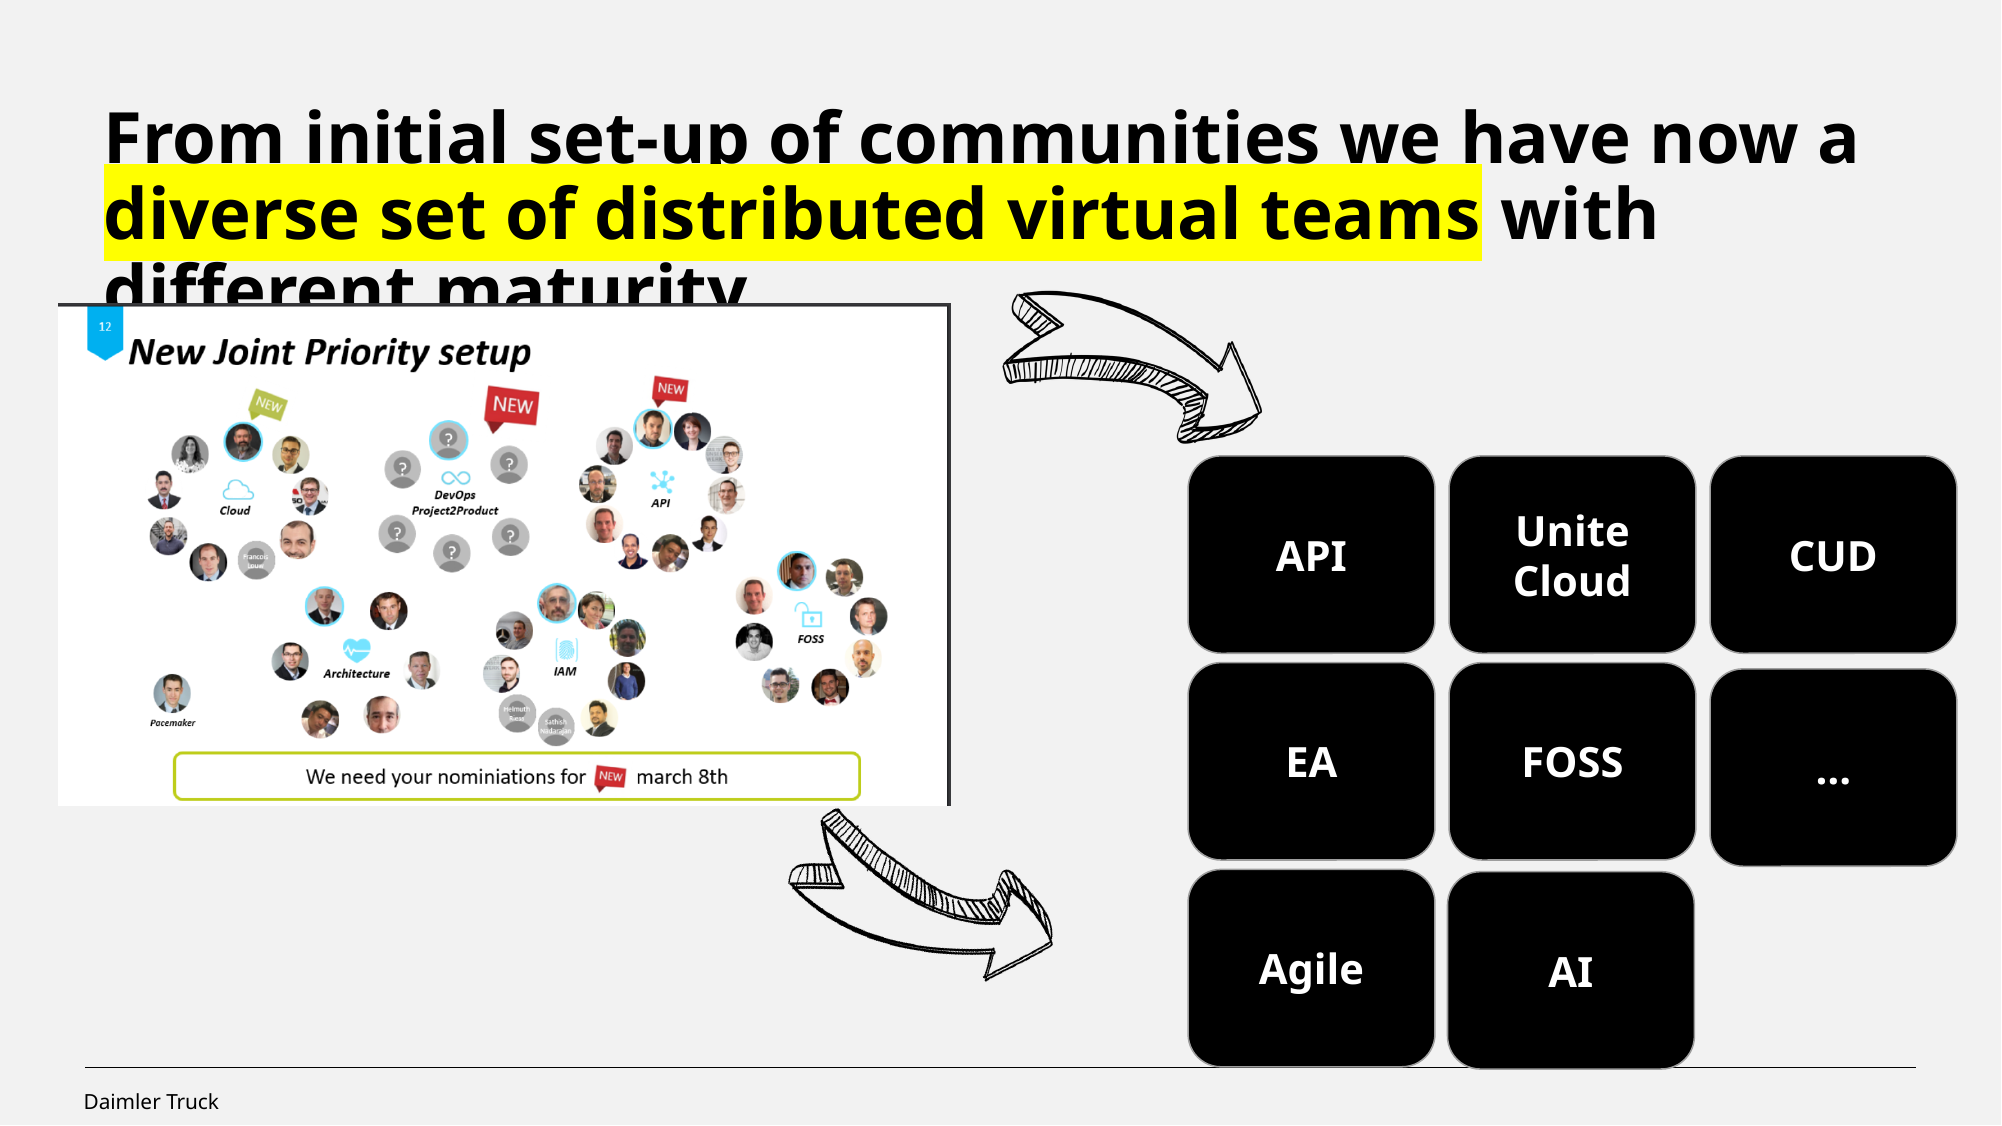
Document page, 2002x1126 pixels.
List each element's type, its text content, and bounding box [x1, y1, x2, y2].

picture [58, 302, 1117, 1091]
picture [993, 228, 1270, 505]
text_box … [1707, 666, 1960, 869]
text_box AI [1445, 869, 1697, 1072]
text_box Agile [1185, 867, 1438, 1069]
text_box Unite Cloud [1446, 453, 1699, 656]
text_box EA [1185, 660, 1438, 863]
text_box API [1185, 453, 1438, 656]
text_box CUD [1707, 453, 1960, 656]
text_box FOSS [1446, 660, 1699, 863]
title From initial set-up of communities we have now a diverse set of distributed virtual teams with different maturity [103, 102, 1898, 258]
